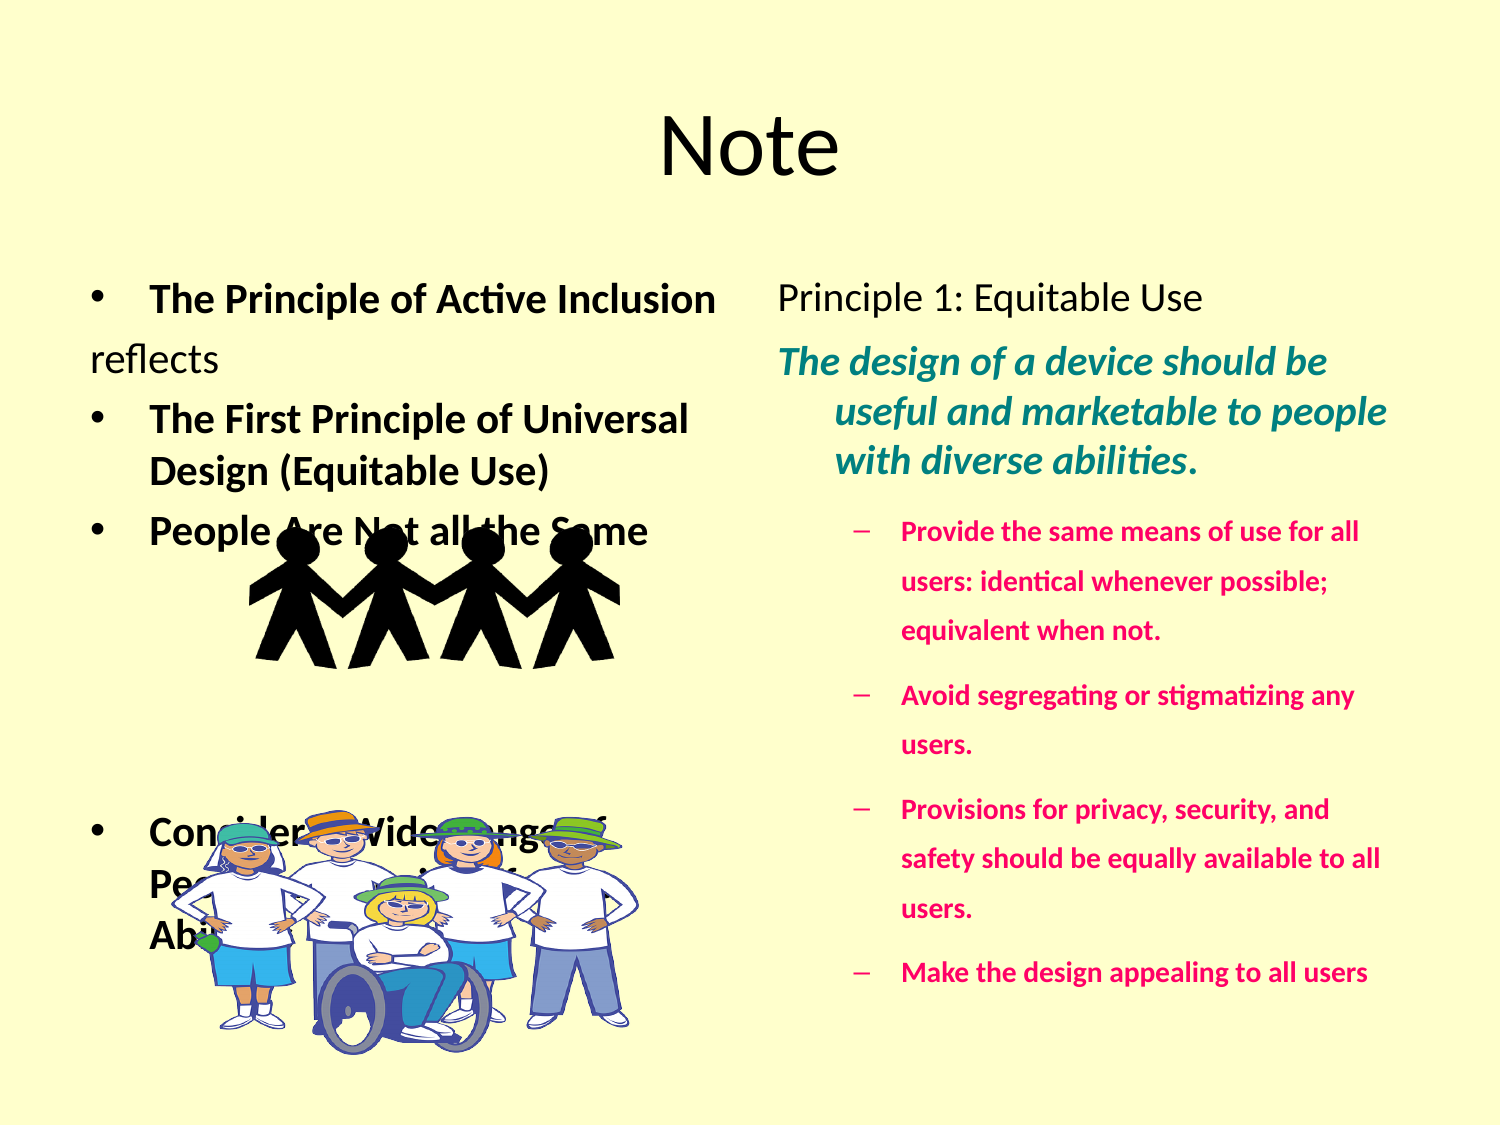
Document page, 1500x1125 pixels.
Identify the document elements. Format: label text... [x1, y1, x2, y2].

picture [249, 526, 621, 669]
picture [170, 810, 639, 1055]
list Principle 1: Equitable Use The design of a device should be useful and marketable to people with diverse abilities. Provide the same means of use for all users: identical whenever possible; equivalent when not. Avoid segregating or stigmatizing any users. Provisions for privacy, security, and safety should be equally available to all users. Make the design appealing to all users [762, 262, 1425, 1005]
title Note [75, 45, 1425, 233]
list The Principle of Active Inclusion reflects The First Principle of Universal Design (Equitable Use) People Are Not all the Same Consider a Wide Range of People and their Different Abilities [75, 262, 738, 1005]
